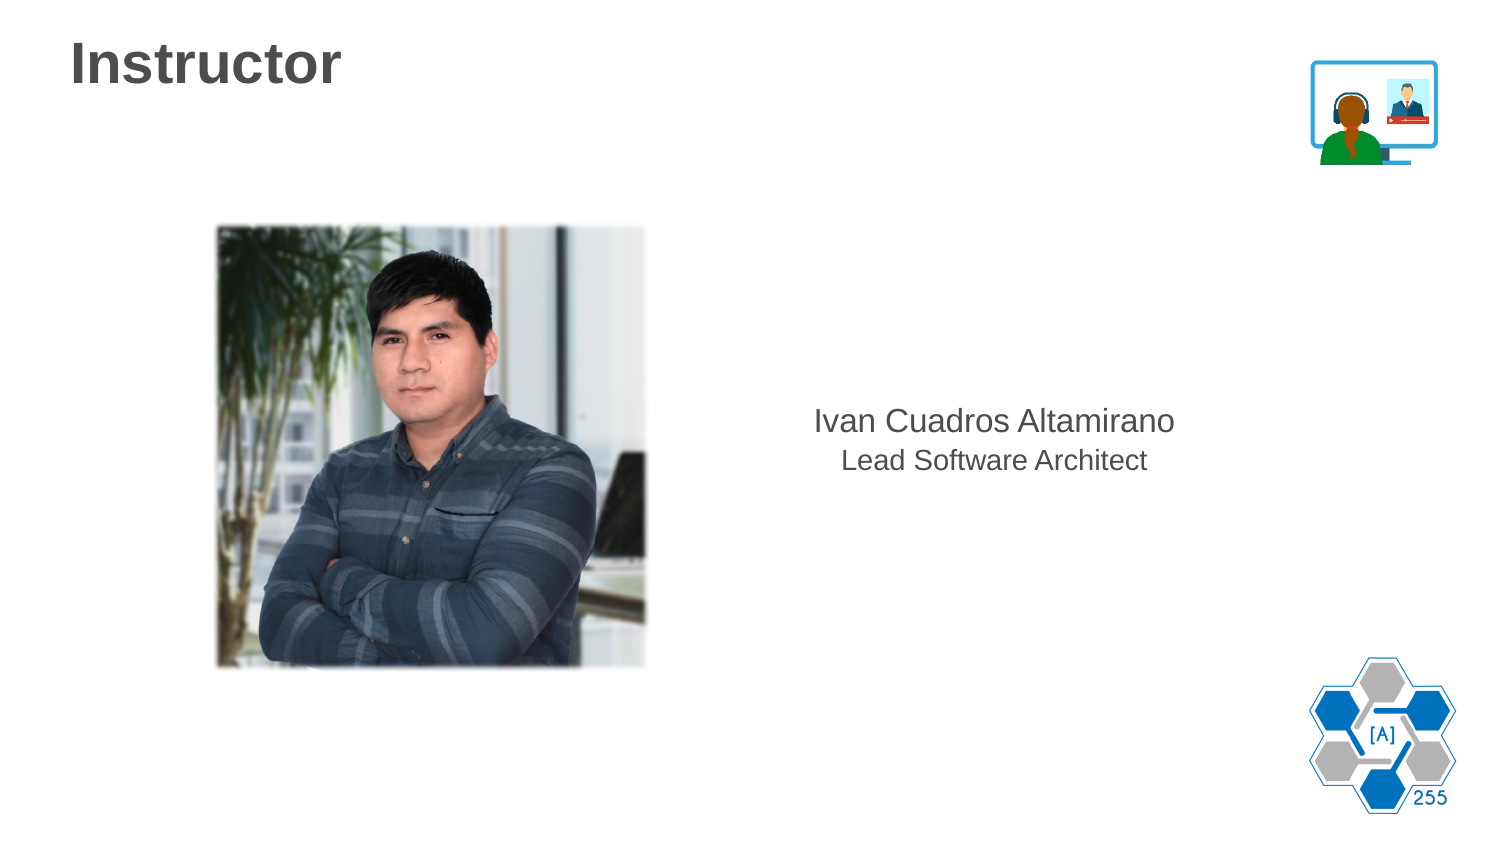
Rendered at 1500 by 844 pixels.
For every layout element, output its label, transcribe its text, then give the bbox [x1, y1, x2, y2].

picture [1299, 42, 1442, 177]
text_box Ivan Cuadros Altamirano Lead Software Architect [774, 396, 1212, 476]
picture [212, 221, 650, 672]
picture [1287, 637, 1479, 834]
text_box Instructor [68, 22, 1276, 95]
